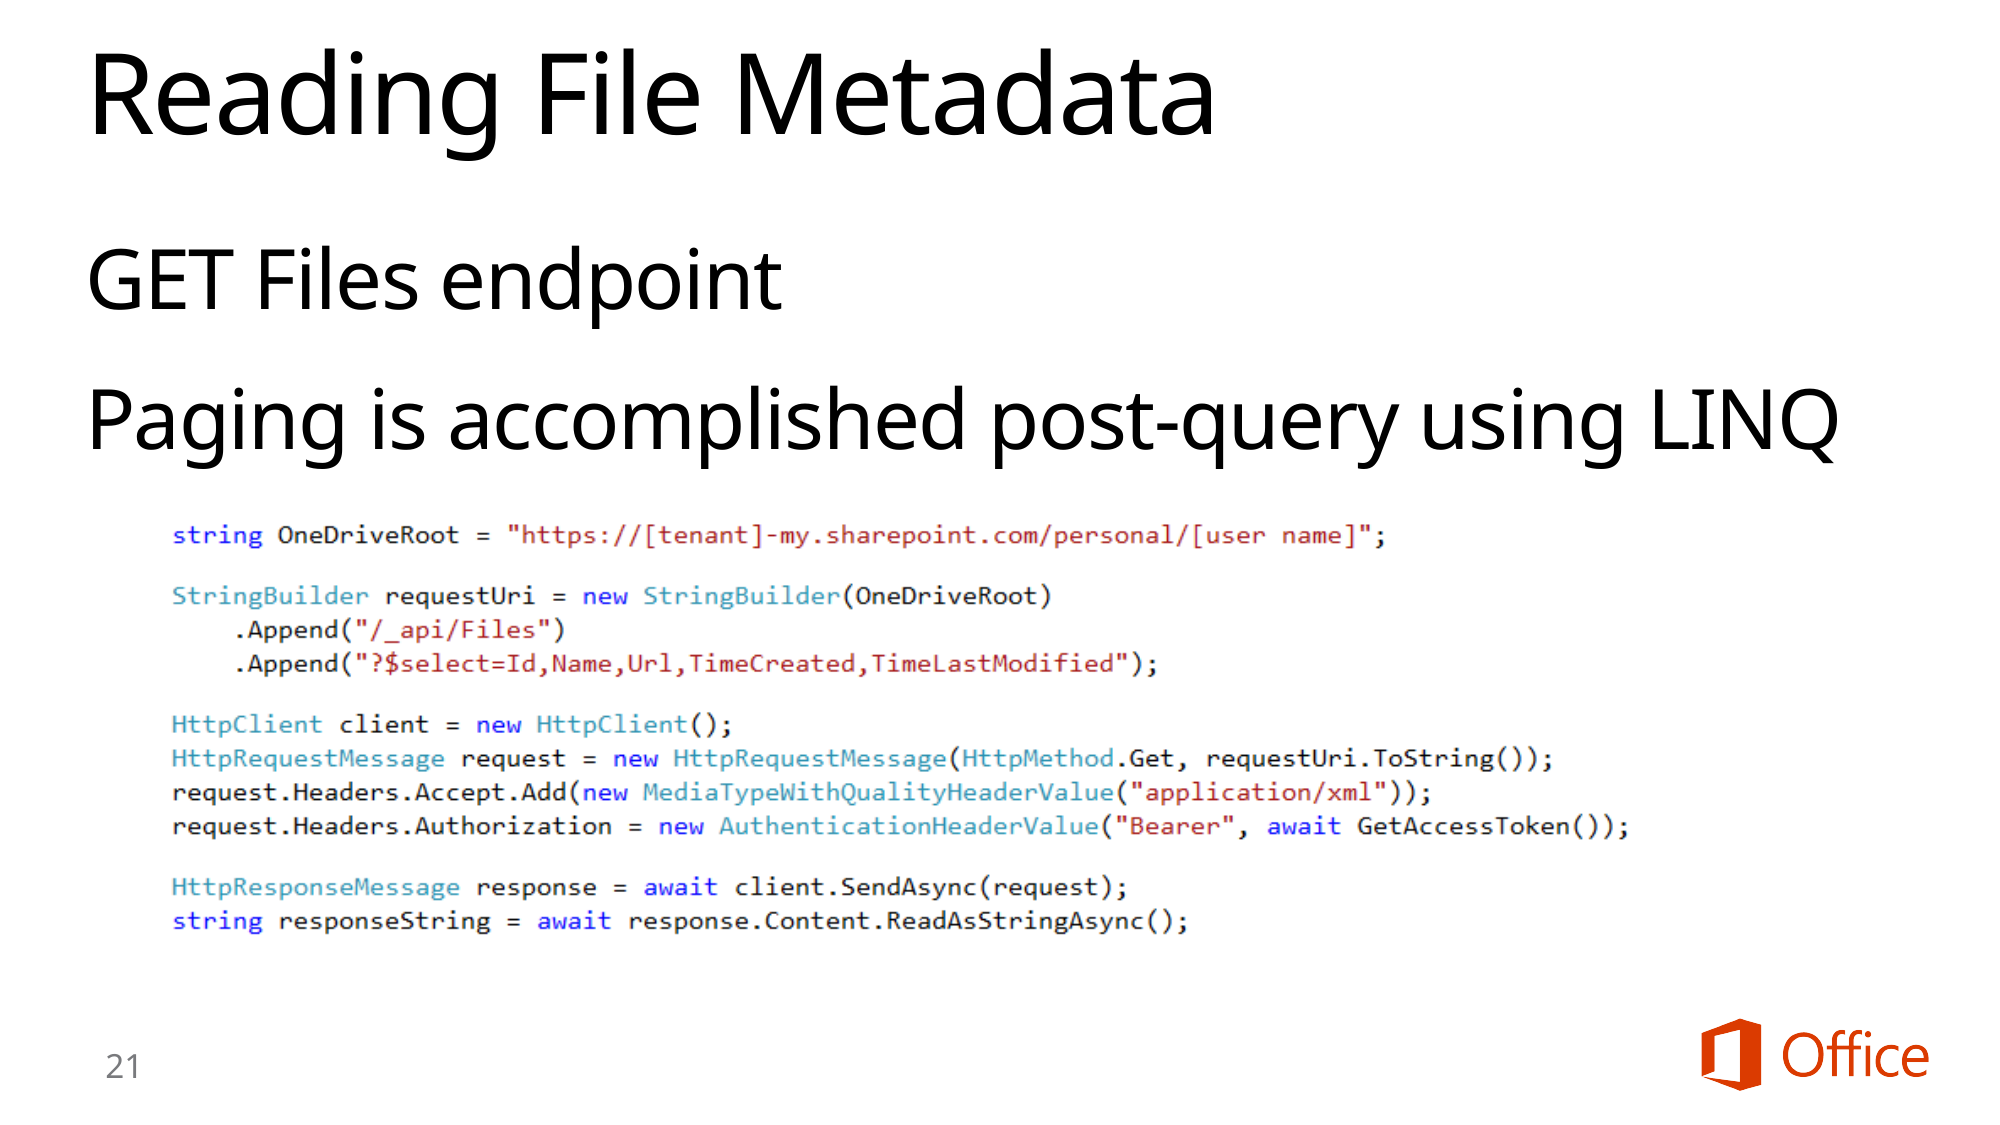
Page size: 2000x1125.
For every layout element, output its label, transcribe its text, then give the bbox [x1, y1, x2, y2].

list GET Files endpoint Paging is accomplished post-query using LINQ [85, 237, 1914, 495]
picture [1670, 987, 1960, 1122]
title Reading File Metadata [85, 37, 1914, 161]
slide_number 21 [85, 1049, 178, 1086]
picture [149, 513, 1663, 958]
